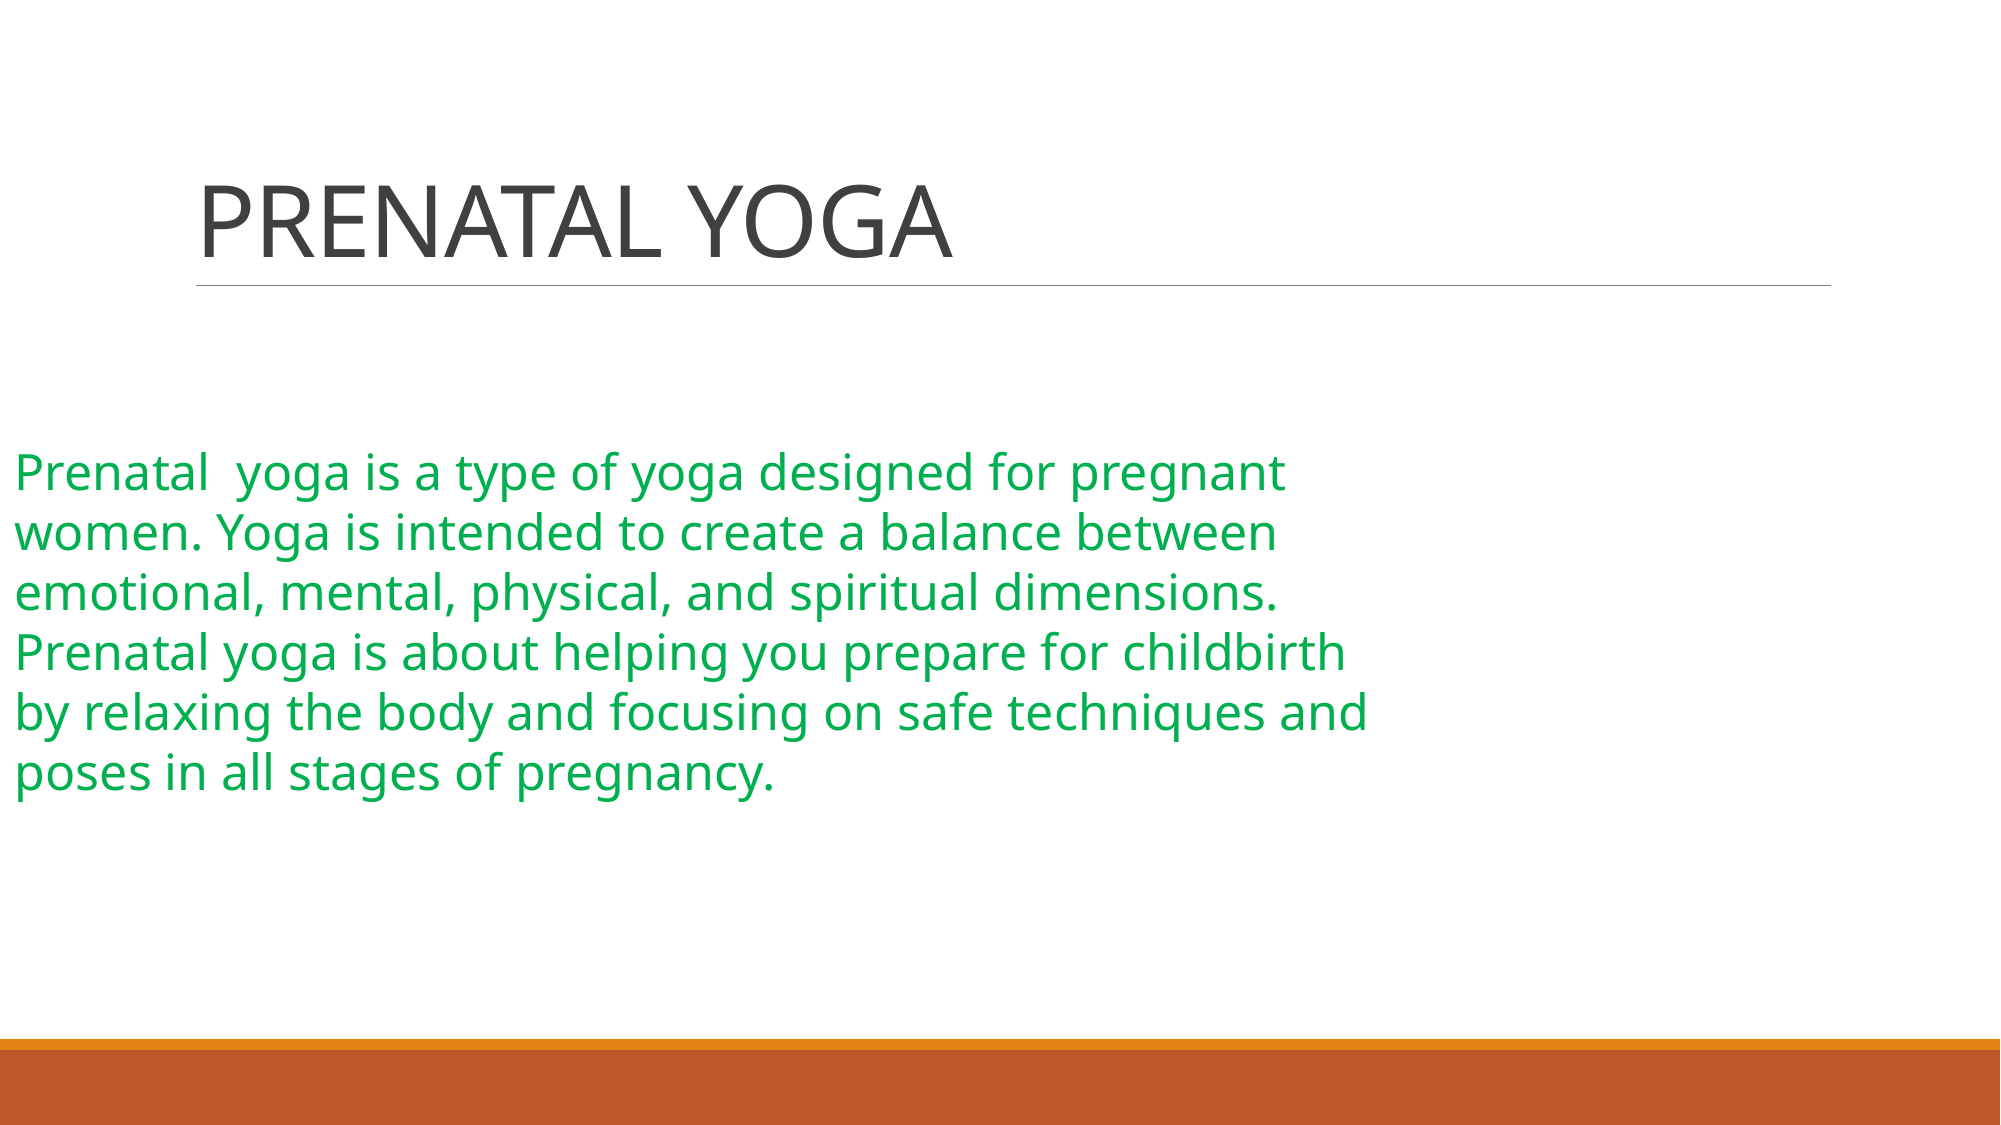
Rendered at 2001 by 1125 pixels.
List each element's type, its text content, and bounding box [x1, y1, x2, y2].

title PRENATAL YOGA [180, 47, 1830, 285]
text_box Prenatal yoga is a type of yoga designed for pregnant women. Yoga is intended to create a balance between emotional, mental, physical, and spiritual dimensions. Prenatal yoga is about helping you prepare for childbirth by relaxing the body and focusing on safe techniques and poses in all stages of pregnancy. [0, 433, 1426, 898]
